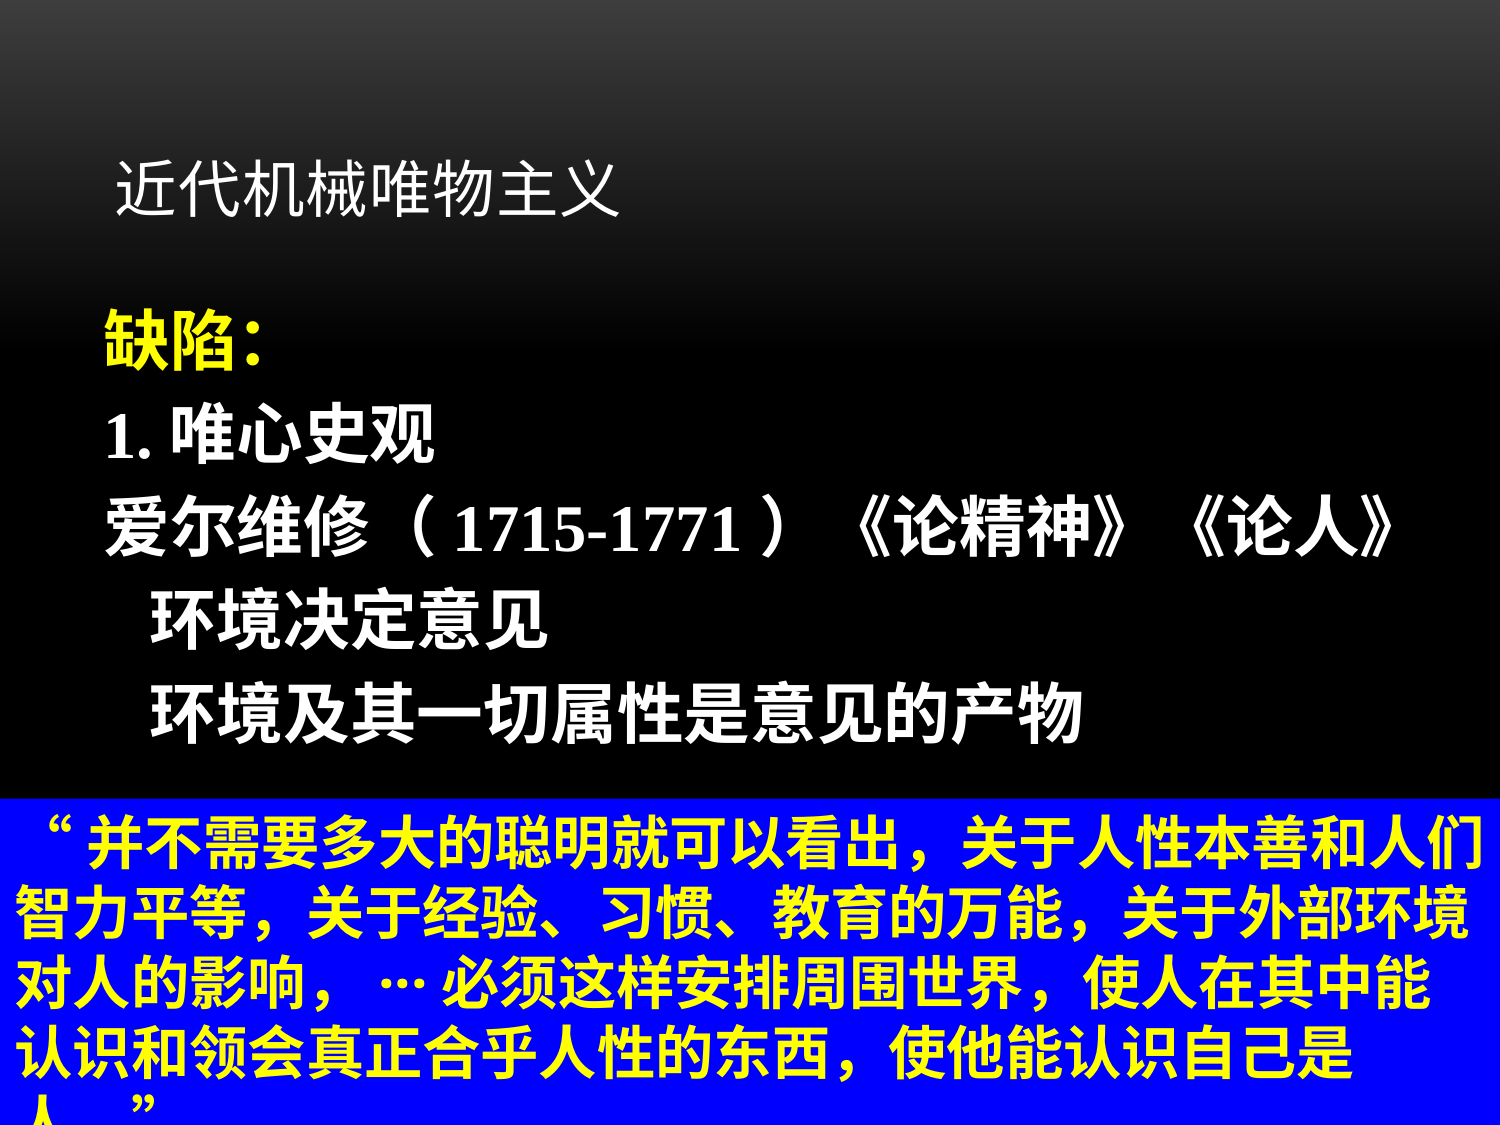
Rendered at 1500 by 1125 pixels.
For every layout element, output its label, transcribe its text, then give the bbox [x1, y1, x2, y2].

picture [0, 0, 1500, 798]
text_box “并不需要多大的聪明就可以看出，关于人性本善和人们智力平等，关于经验、习惯、教育的万能，关于外部环境对人的影响，···必须这样安排周围世界，使人在其中能认识和领会真正合乎人性的东西，使他能认识自己是人。” [0, 798, 1500, 1125]
title 近代机械唯物主义 [99, 45, 1400, 233]
text_box 缺陷： 1.唯心史观 爱尔维修（1715-1771）《论精神》《论人》 环境决定意见 环境及其一切属性是意见的产物 [88, 290, 1447, 759]
